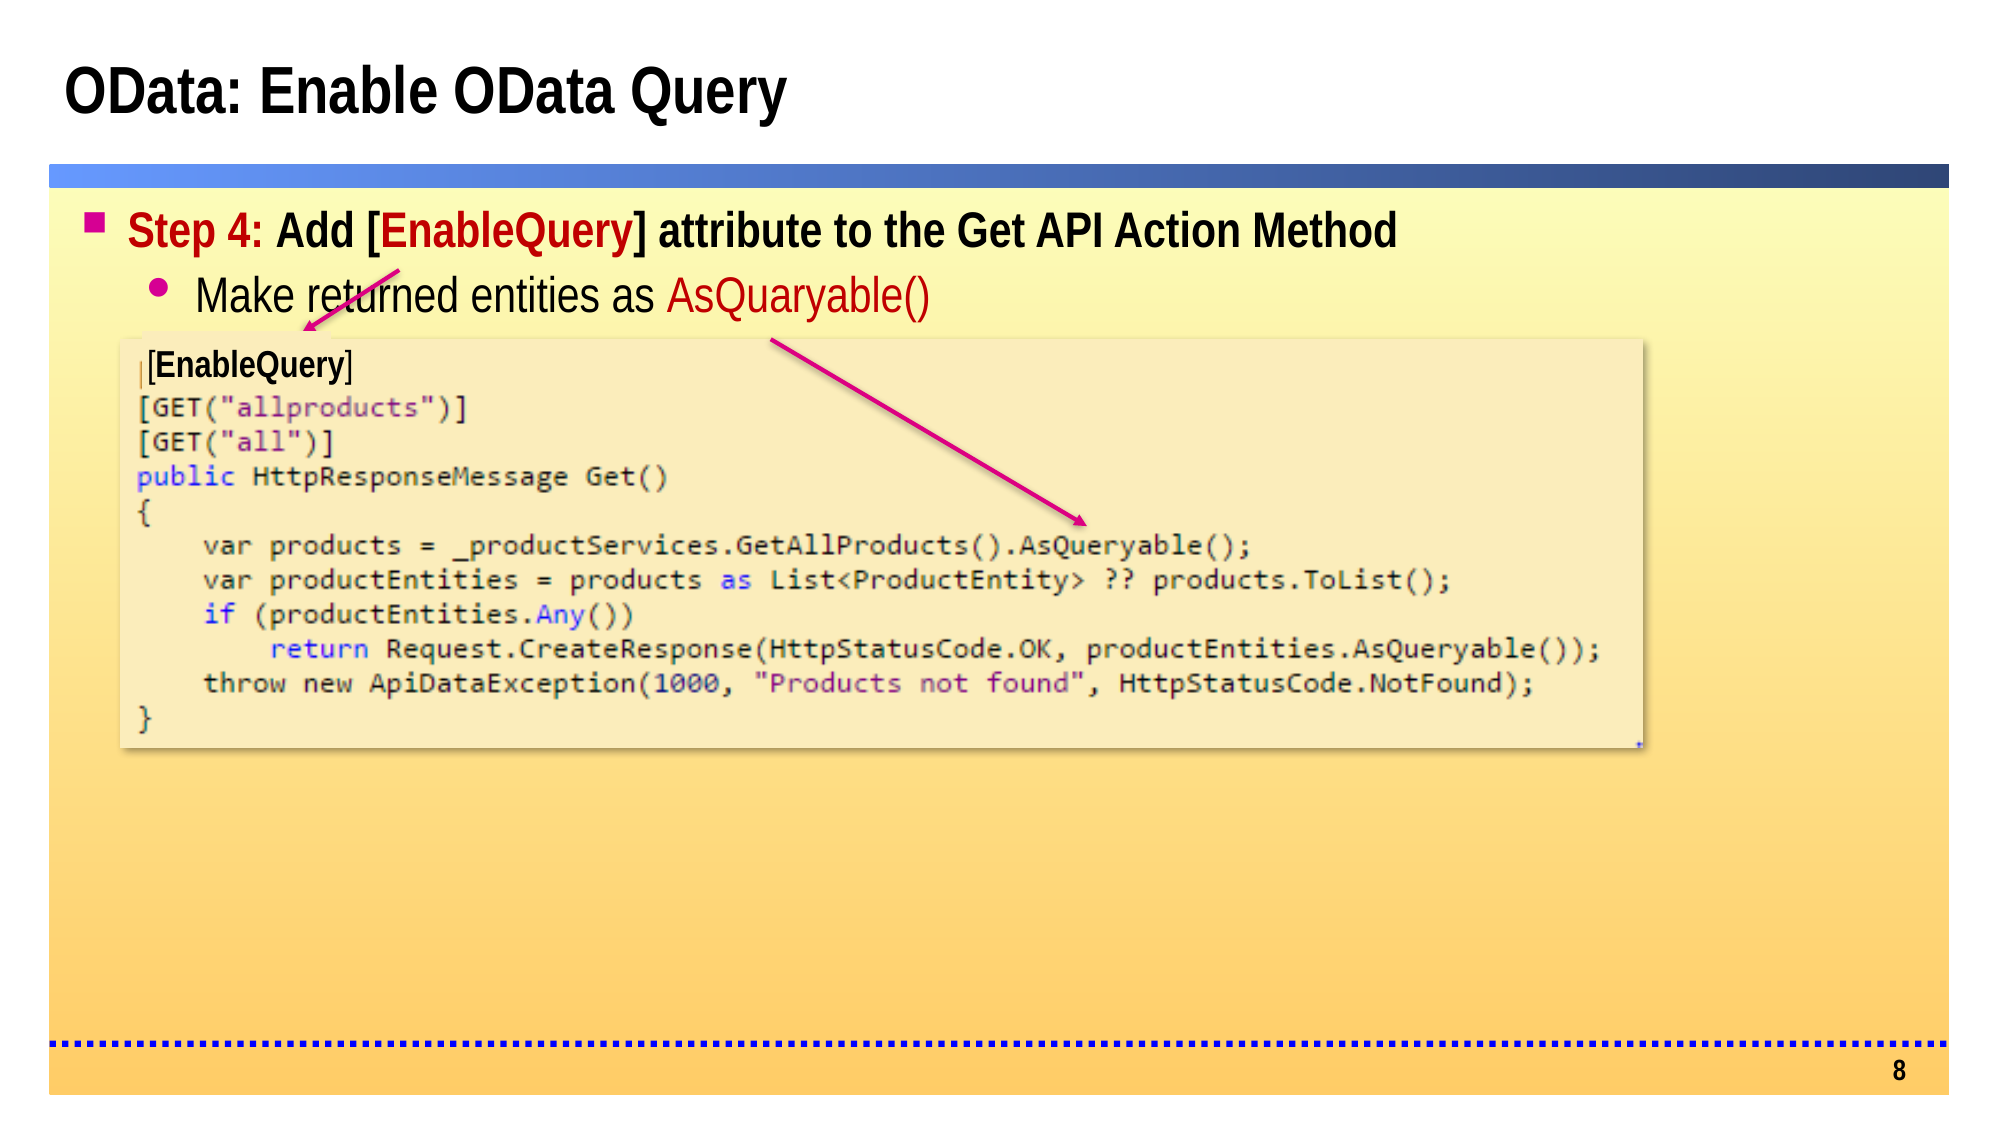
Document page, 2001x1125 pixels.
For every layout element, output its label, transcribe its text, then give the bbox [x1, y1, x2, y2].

list Step 4: Add [EnableQuery] attribute to the Get API Action Method Make returned entities as AsQuaryable() [66, 189, 1934, 1000]
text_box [770, 338, 1088, 527]
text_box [302, 269, 400, 333]
text_box [EnableQuery] [132, 332, 296, 337]
picture [119, 338, 1643, 749]
title OData: Enable OData Query [49, 25, 1949, 164]
